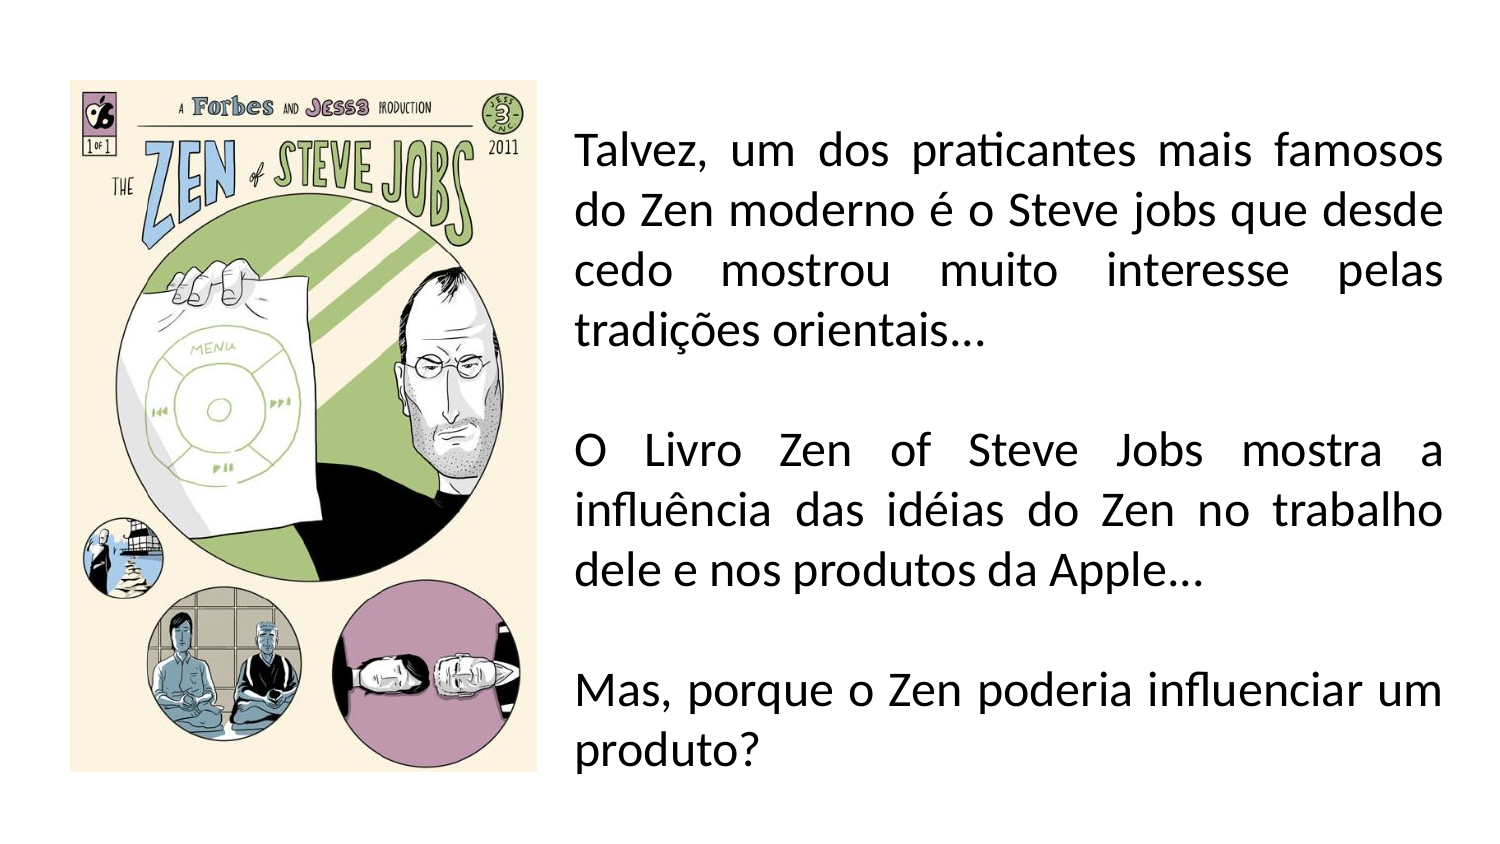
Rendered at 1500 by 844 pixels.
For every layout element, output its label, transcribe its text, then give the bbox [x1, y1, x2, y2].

text_box Talvez, um dos praticantes mais famosos do Zen moderno é o Steve jobs que desde cedo mostrou muito interesse pelas tradições orientais... O Livro Zen of Steve Jobs mostra a influência das idéias do Zen no trabalho dele e nos produtos da Apple... Mas, porque o Zen poderia influenciar um produto? [559, 101, 1460, 784]
picture [69, 80, 538, 772]
